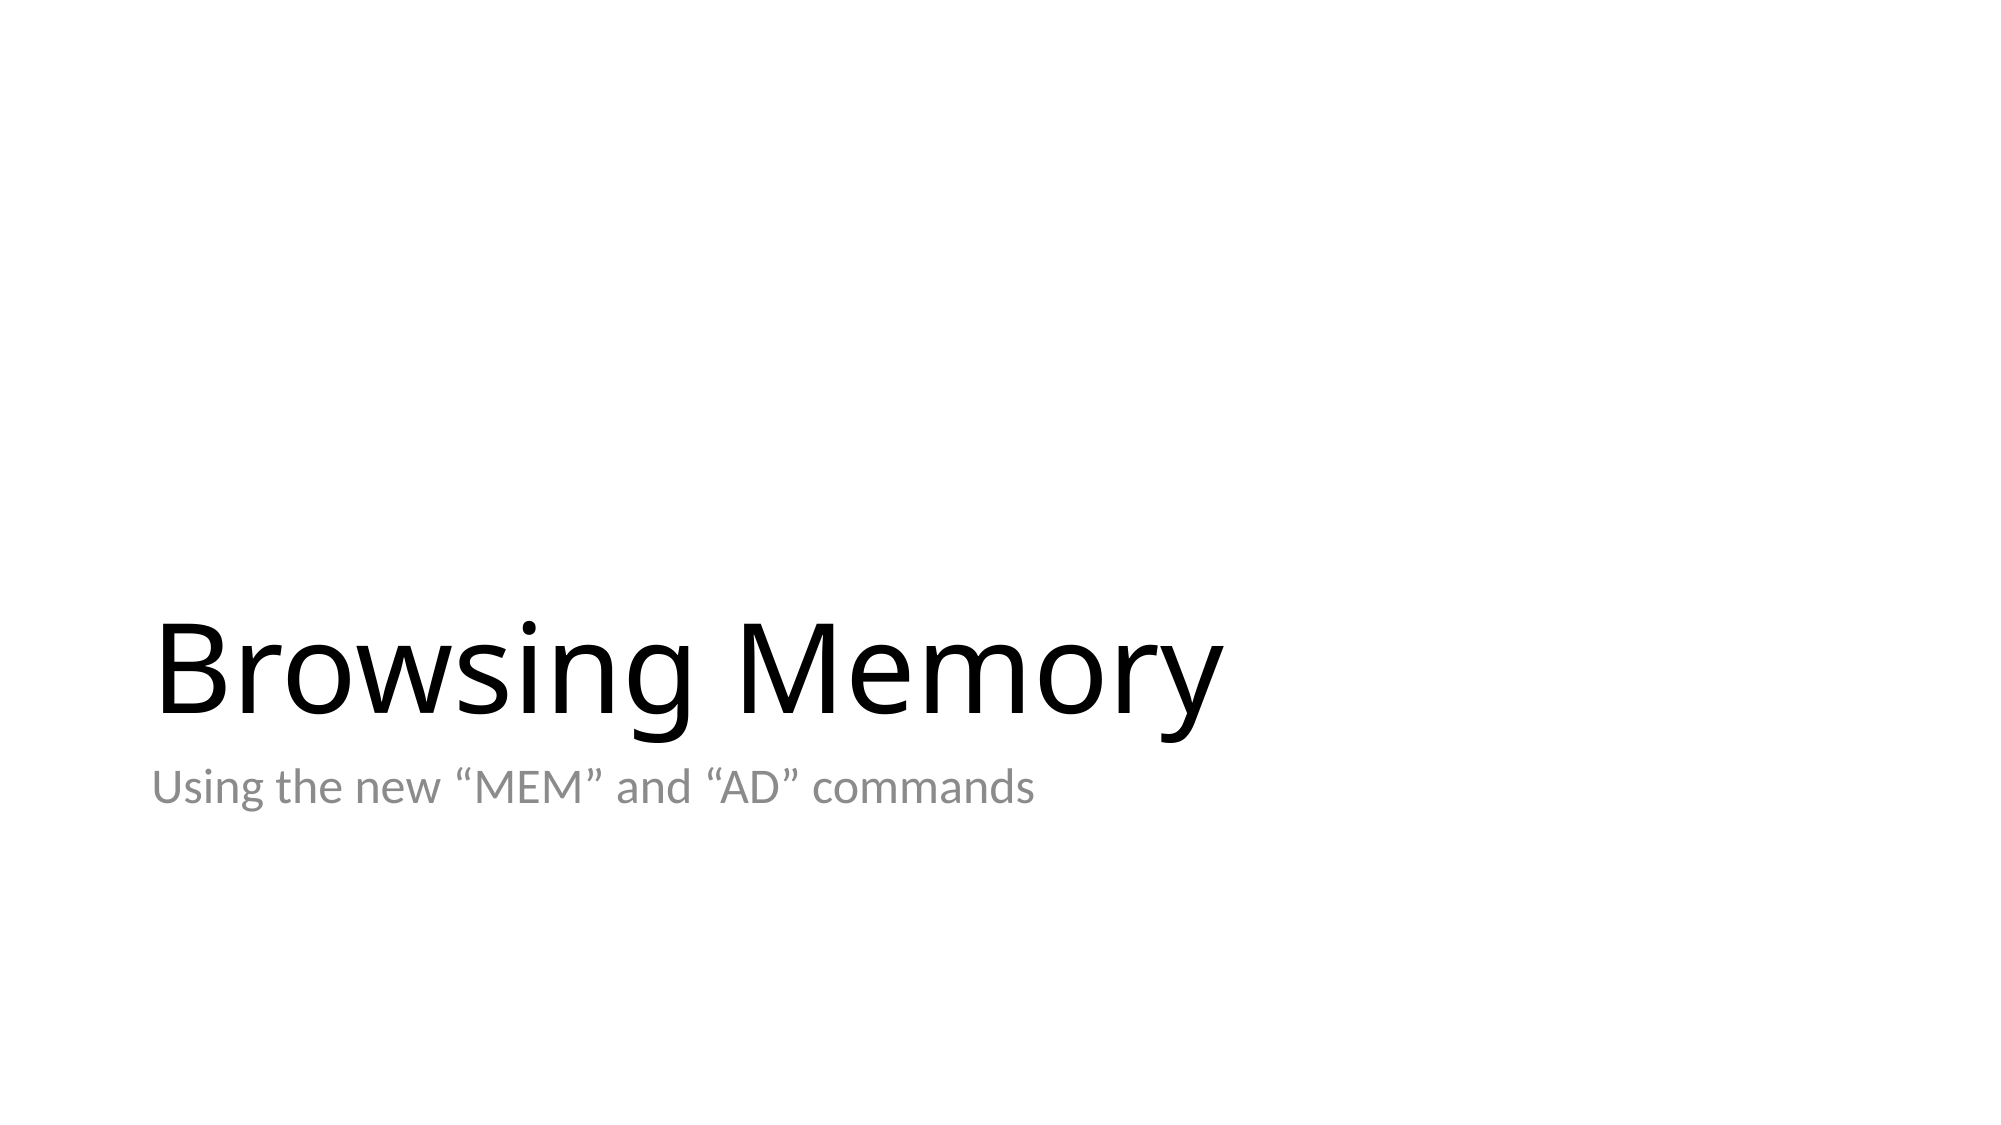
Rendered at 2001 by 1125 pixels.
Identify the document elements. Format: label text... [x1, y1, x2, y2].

list Using the new “MEM” and “AD” commands [136, 752, 1862, 999]
title Browsing Memory [136, 280, 1862, 749]
